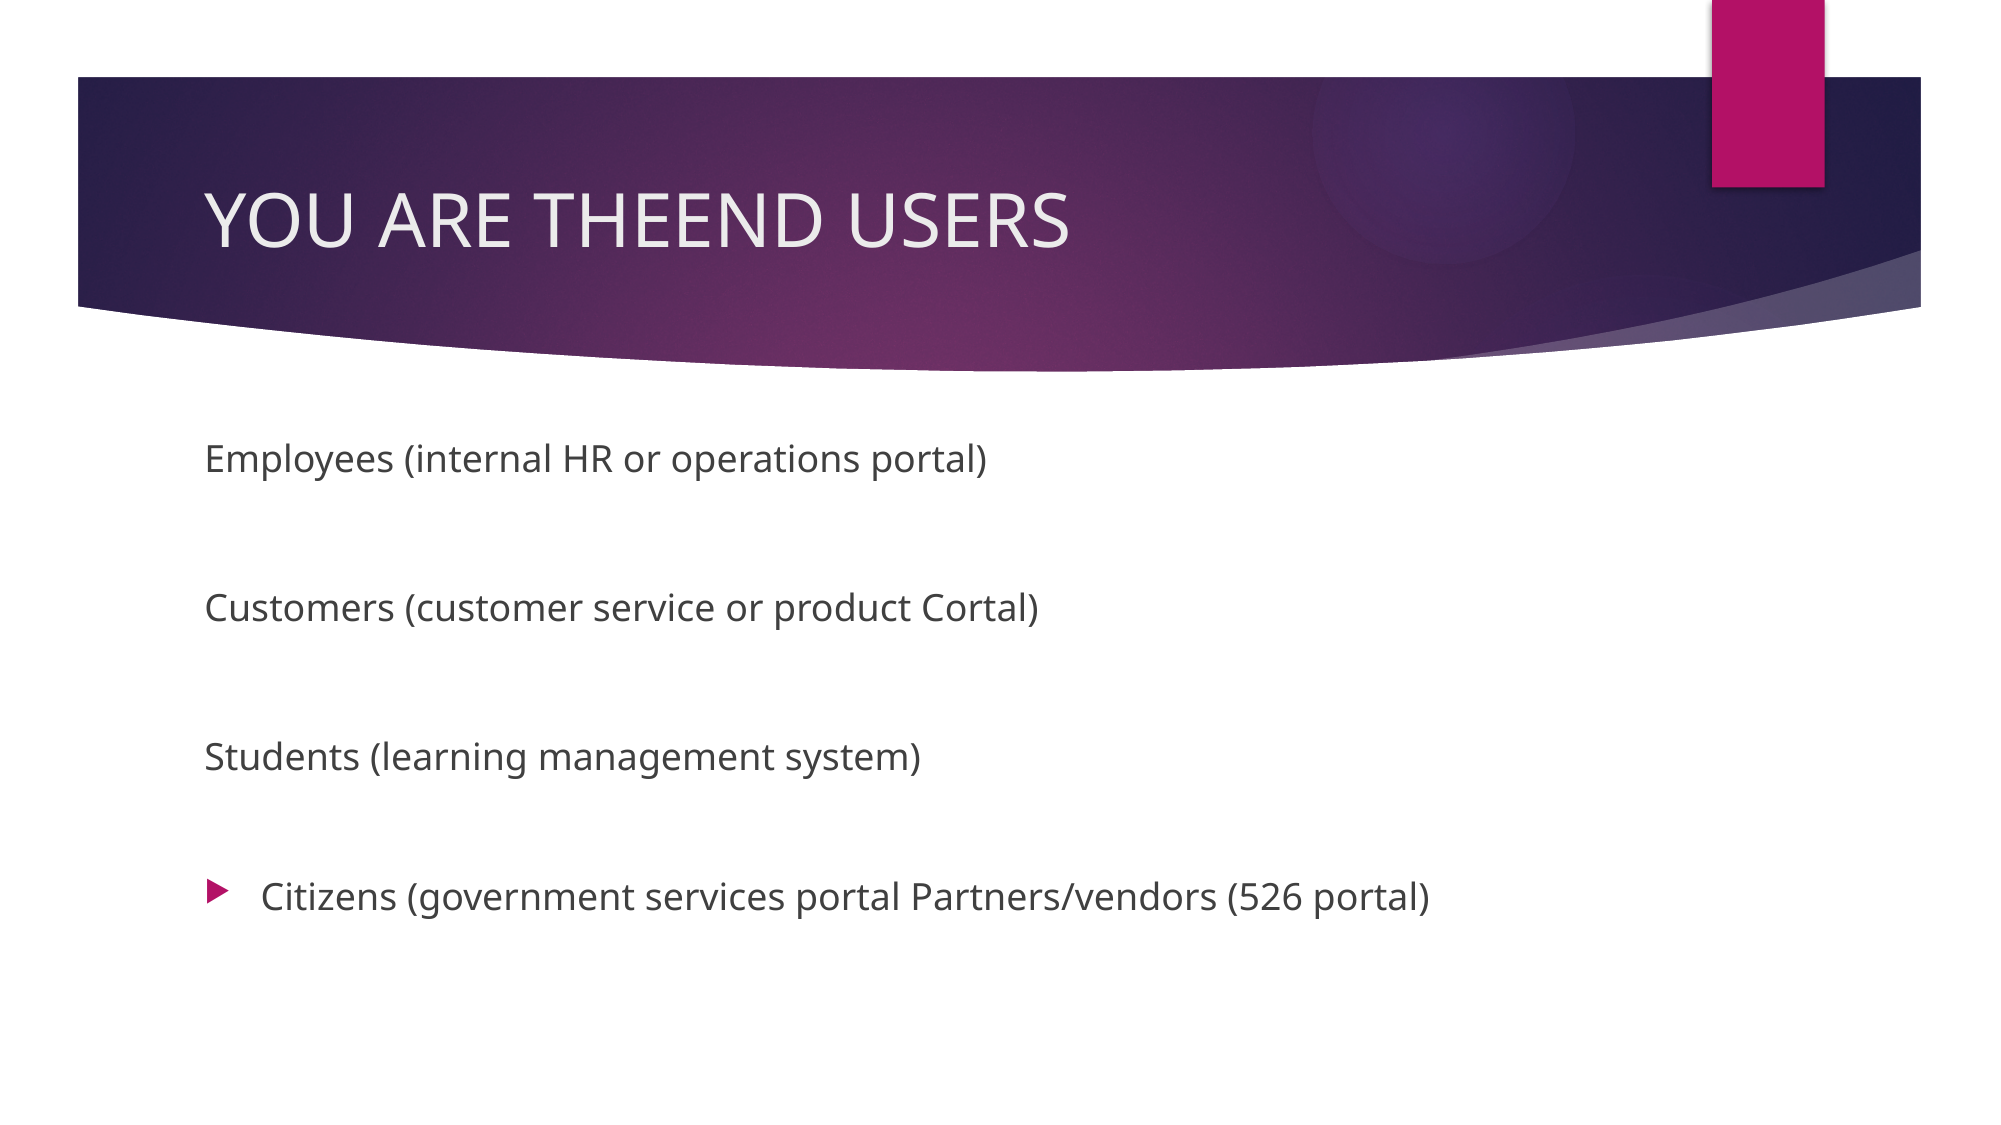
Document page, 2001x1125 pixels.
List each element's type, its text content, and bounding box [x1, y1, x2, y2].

title YOU ARE THEEND USERS [189, 159, 1627, 276]
list Employees (internal HR or operations portal) Customers (customer service or product Cortal) Students (learning management system) Citizens (government services portal Partners/vendors (526 portal) [189, 427, 1638, 988]
